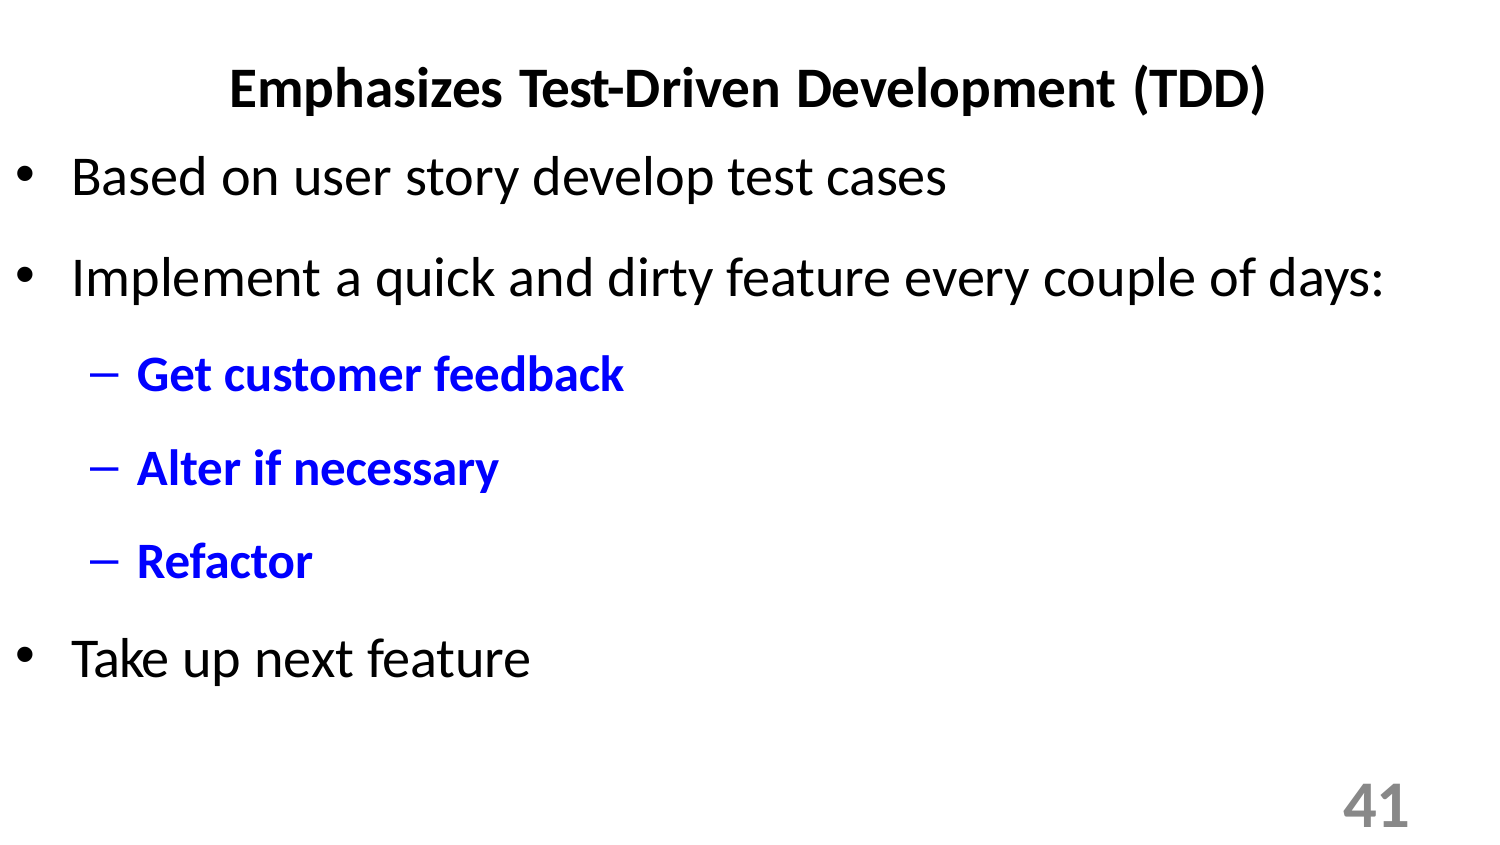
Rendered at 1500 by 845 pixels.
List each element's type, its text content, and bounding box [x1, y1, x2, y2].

text_box Based on user story develop test cases Implement a quick and dirty feature every couple of days: Get customer feedback Alter if necessary Refactor Take up next feature [12, 104, 1396, 689]
slide_number 41 [1337, 775, 1419, 845]
title Emphasizes Test-Driven Development (TDD) [227, 47, 1287, 104]
